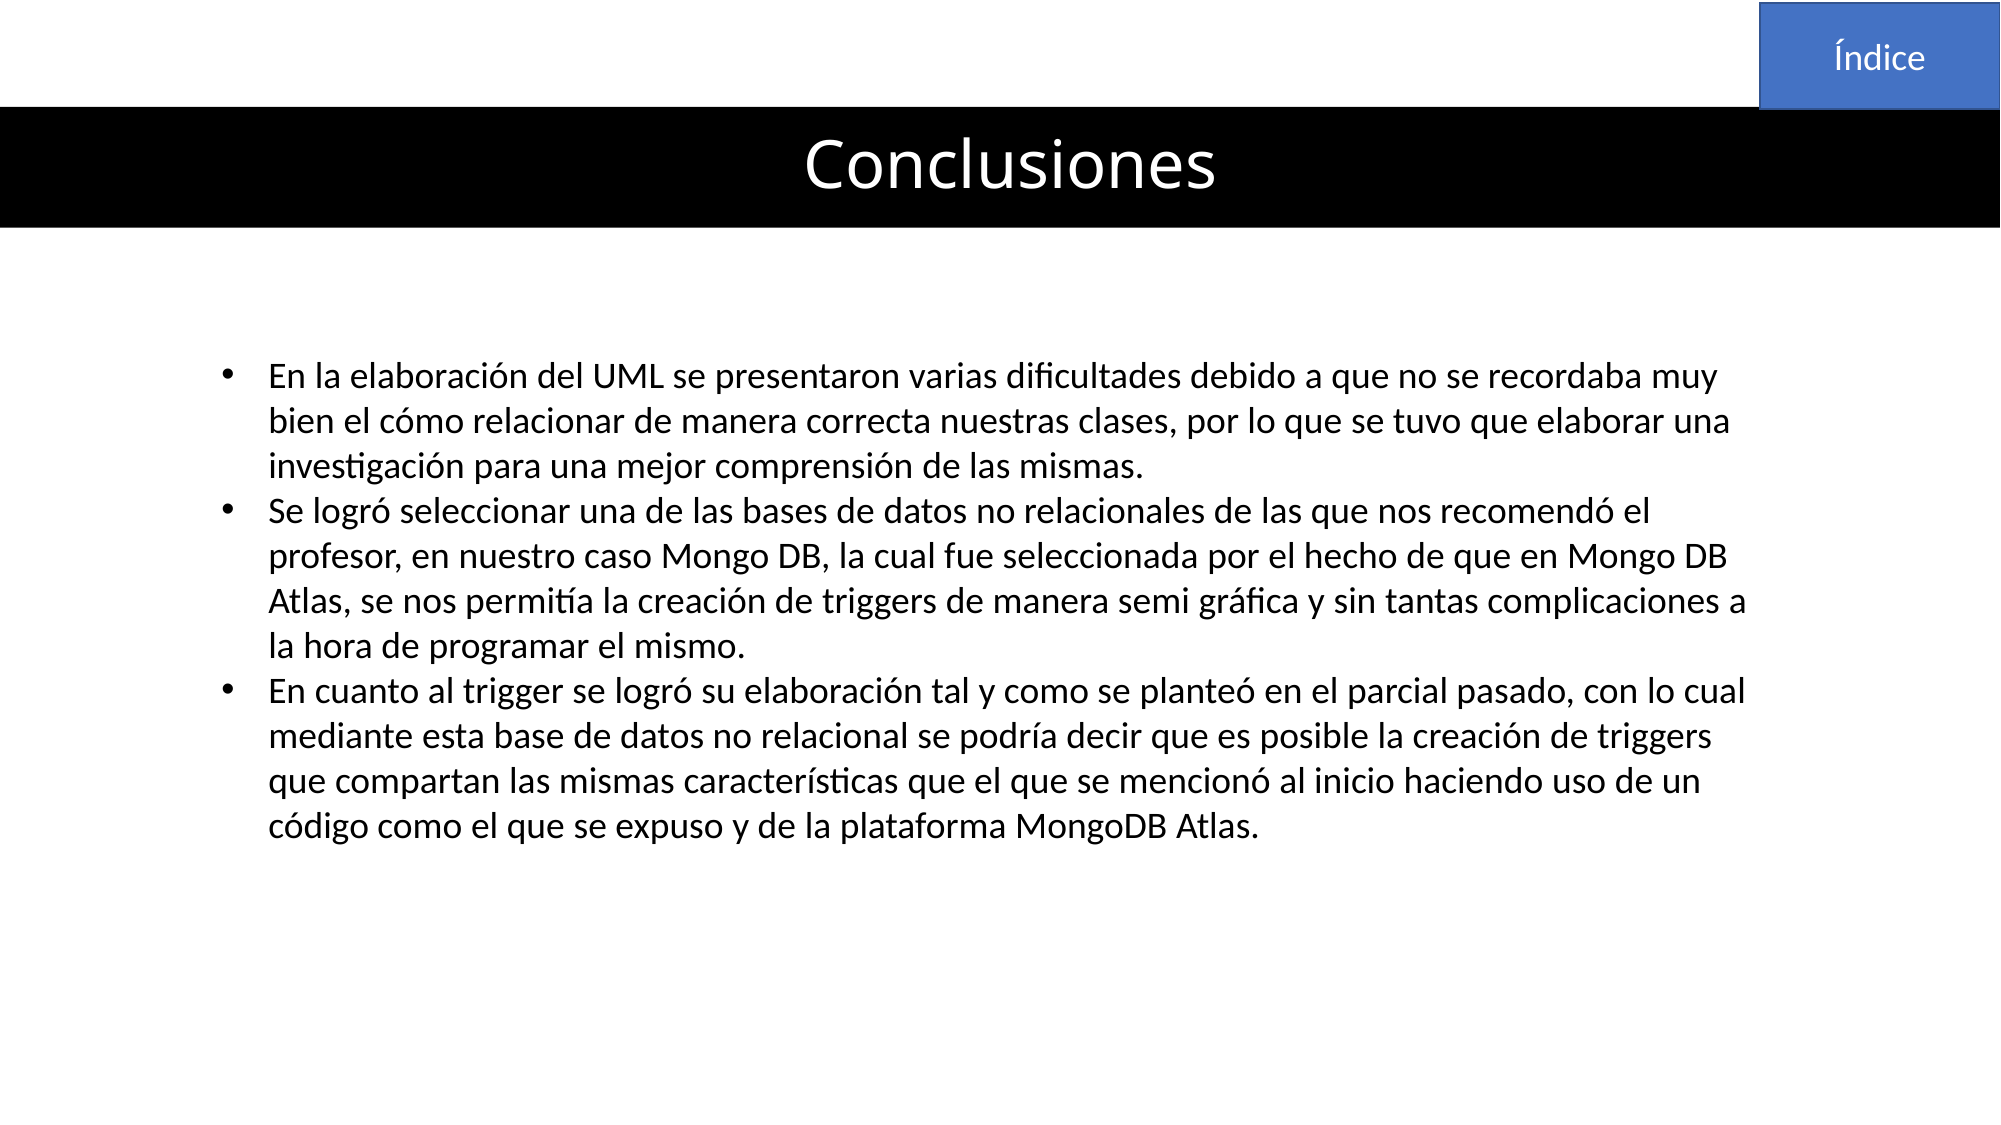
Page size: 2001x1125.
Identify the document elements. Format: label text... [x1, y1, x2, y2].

text_box En la elaboración del UML se presentaron varias dificultades debido a que no se recordaba muy bien el cómo relacionar de manera correcta nuestras clases, por lo que se tuvo que elaborar una investigación para una mejor comprensión de las mismas. Se logró seleccionar una de las bases de datos no relacionales de las que nos recomendó el profesor, en nuestro caso Mongo DB, la cual fue seleccionada por el hecho de que en Mongo DB Atlas, se nos permitía la creación de triggers de manera semi gráfica y sin tantas complicaciones a la hora de programar el mismo. En cuanto al trigger se logró su elaboración tal y como se planteó en el parcial pasado, con lo cual mediante esta base de datos no relacional se podría decir que es posible la creación de triggers que compartan las mismas características que el que se mencionó al inicio haciendo uso de un código como el que se expuso y de la plataforma MongoDB Atlas. [206, 343, 1794, 853]
text_box Índice [1759, 2, 2000, 110]
title Conclusiones [91, 105, 1931, 228]
text_box [0, 106, 2000, 229]
